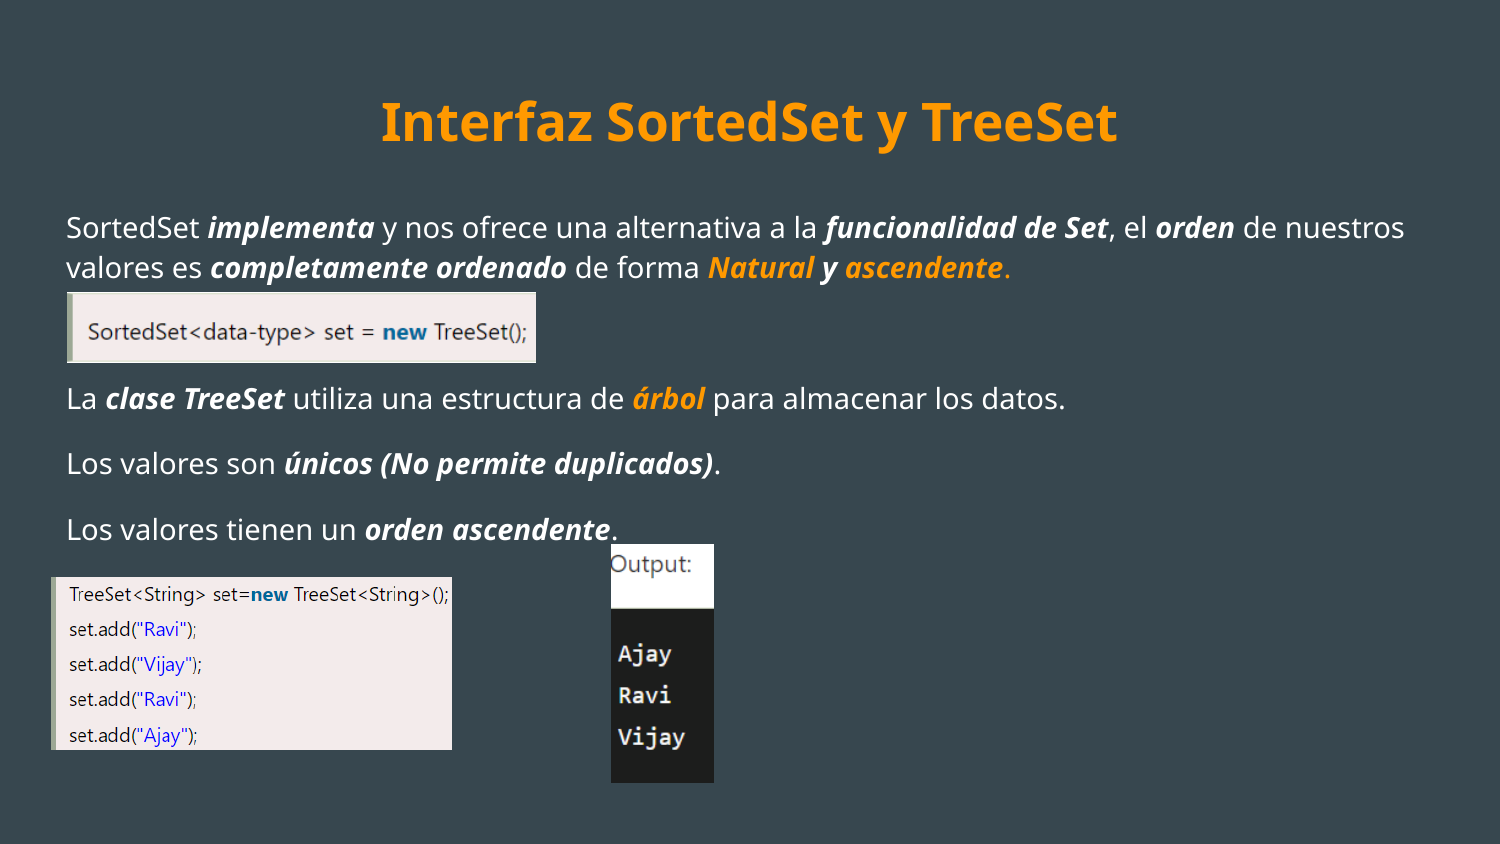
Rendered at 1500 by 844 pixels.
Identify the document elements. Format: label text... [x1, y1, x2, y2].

title Interfaz SortedSet y TreeSet [51, 72, 1449, 167]
picture [50, 577, 453, 750]
list SortedSet implementa y nos ofrece una alternativa a la funcionalidad de Set, el orden de nuestros valores es completamente ordenado de forma Natural y ascendente. La clase TreeSet utiliza una estructura de árbol para almacenar los datos. Los valores son únicos (No permite duplicados). Los valores tienen un orden ascendente. [51, 189, 1449, 750]
picture [610, 544, 715, 783]
picture [67, 291, 536, 363]
